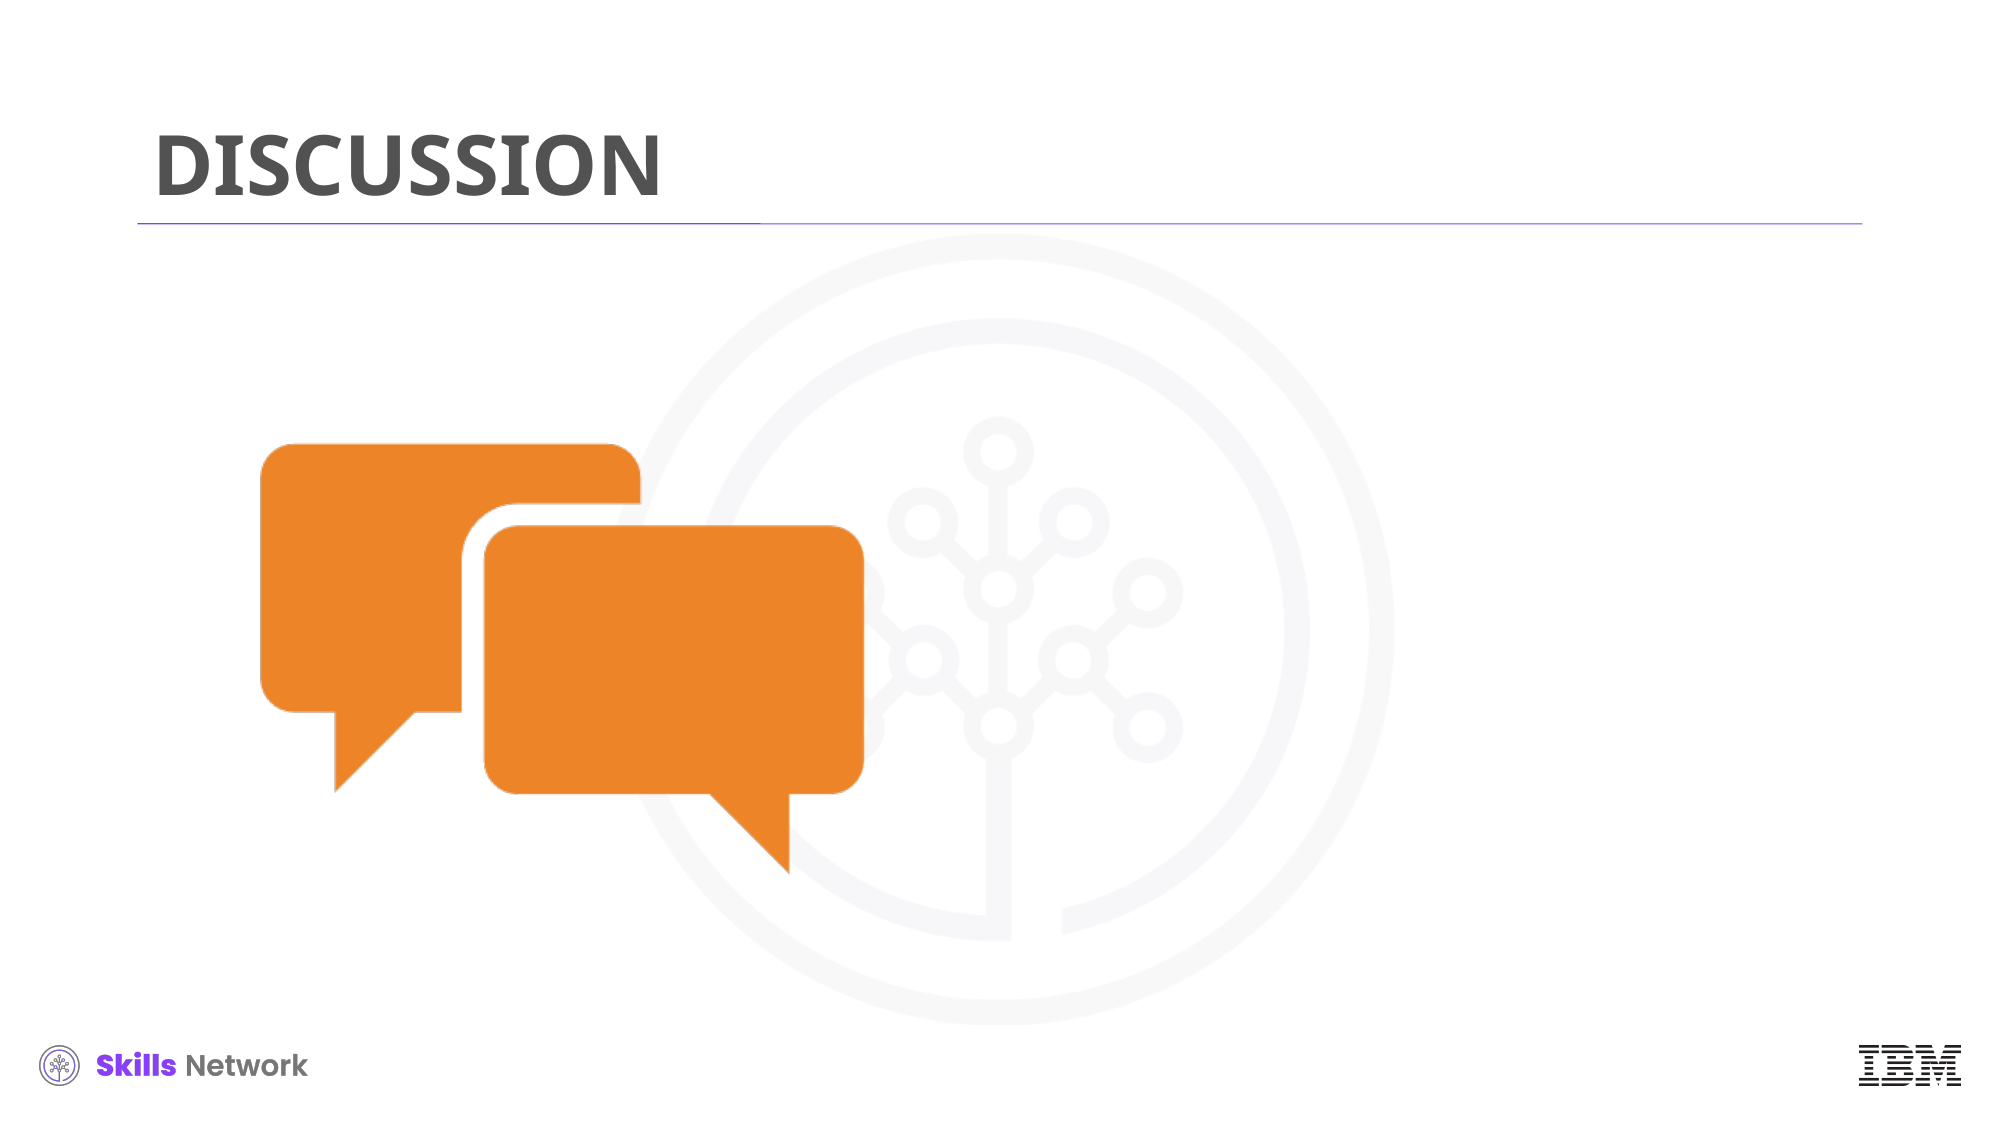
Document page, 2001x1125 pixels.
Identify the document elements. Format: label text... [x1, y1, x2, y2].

picture [1859, 1045, 1961, 1086]
title DISCUSSION [137, 59, 1863, 278]
picture [39, 1045, 308, 1086]
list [205, 299, 920, 1014]
